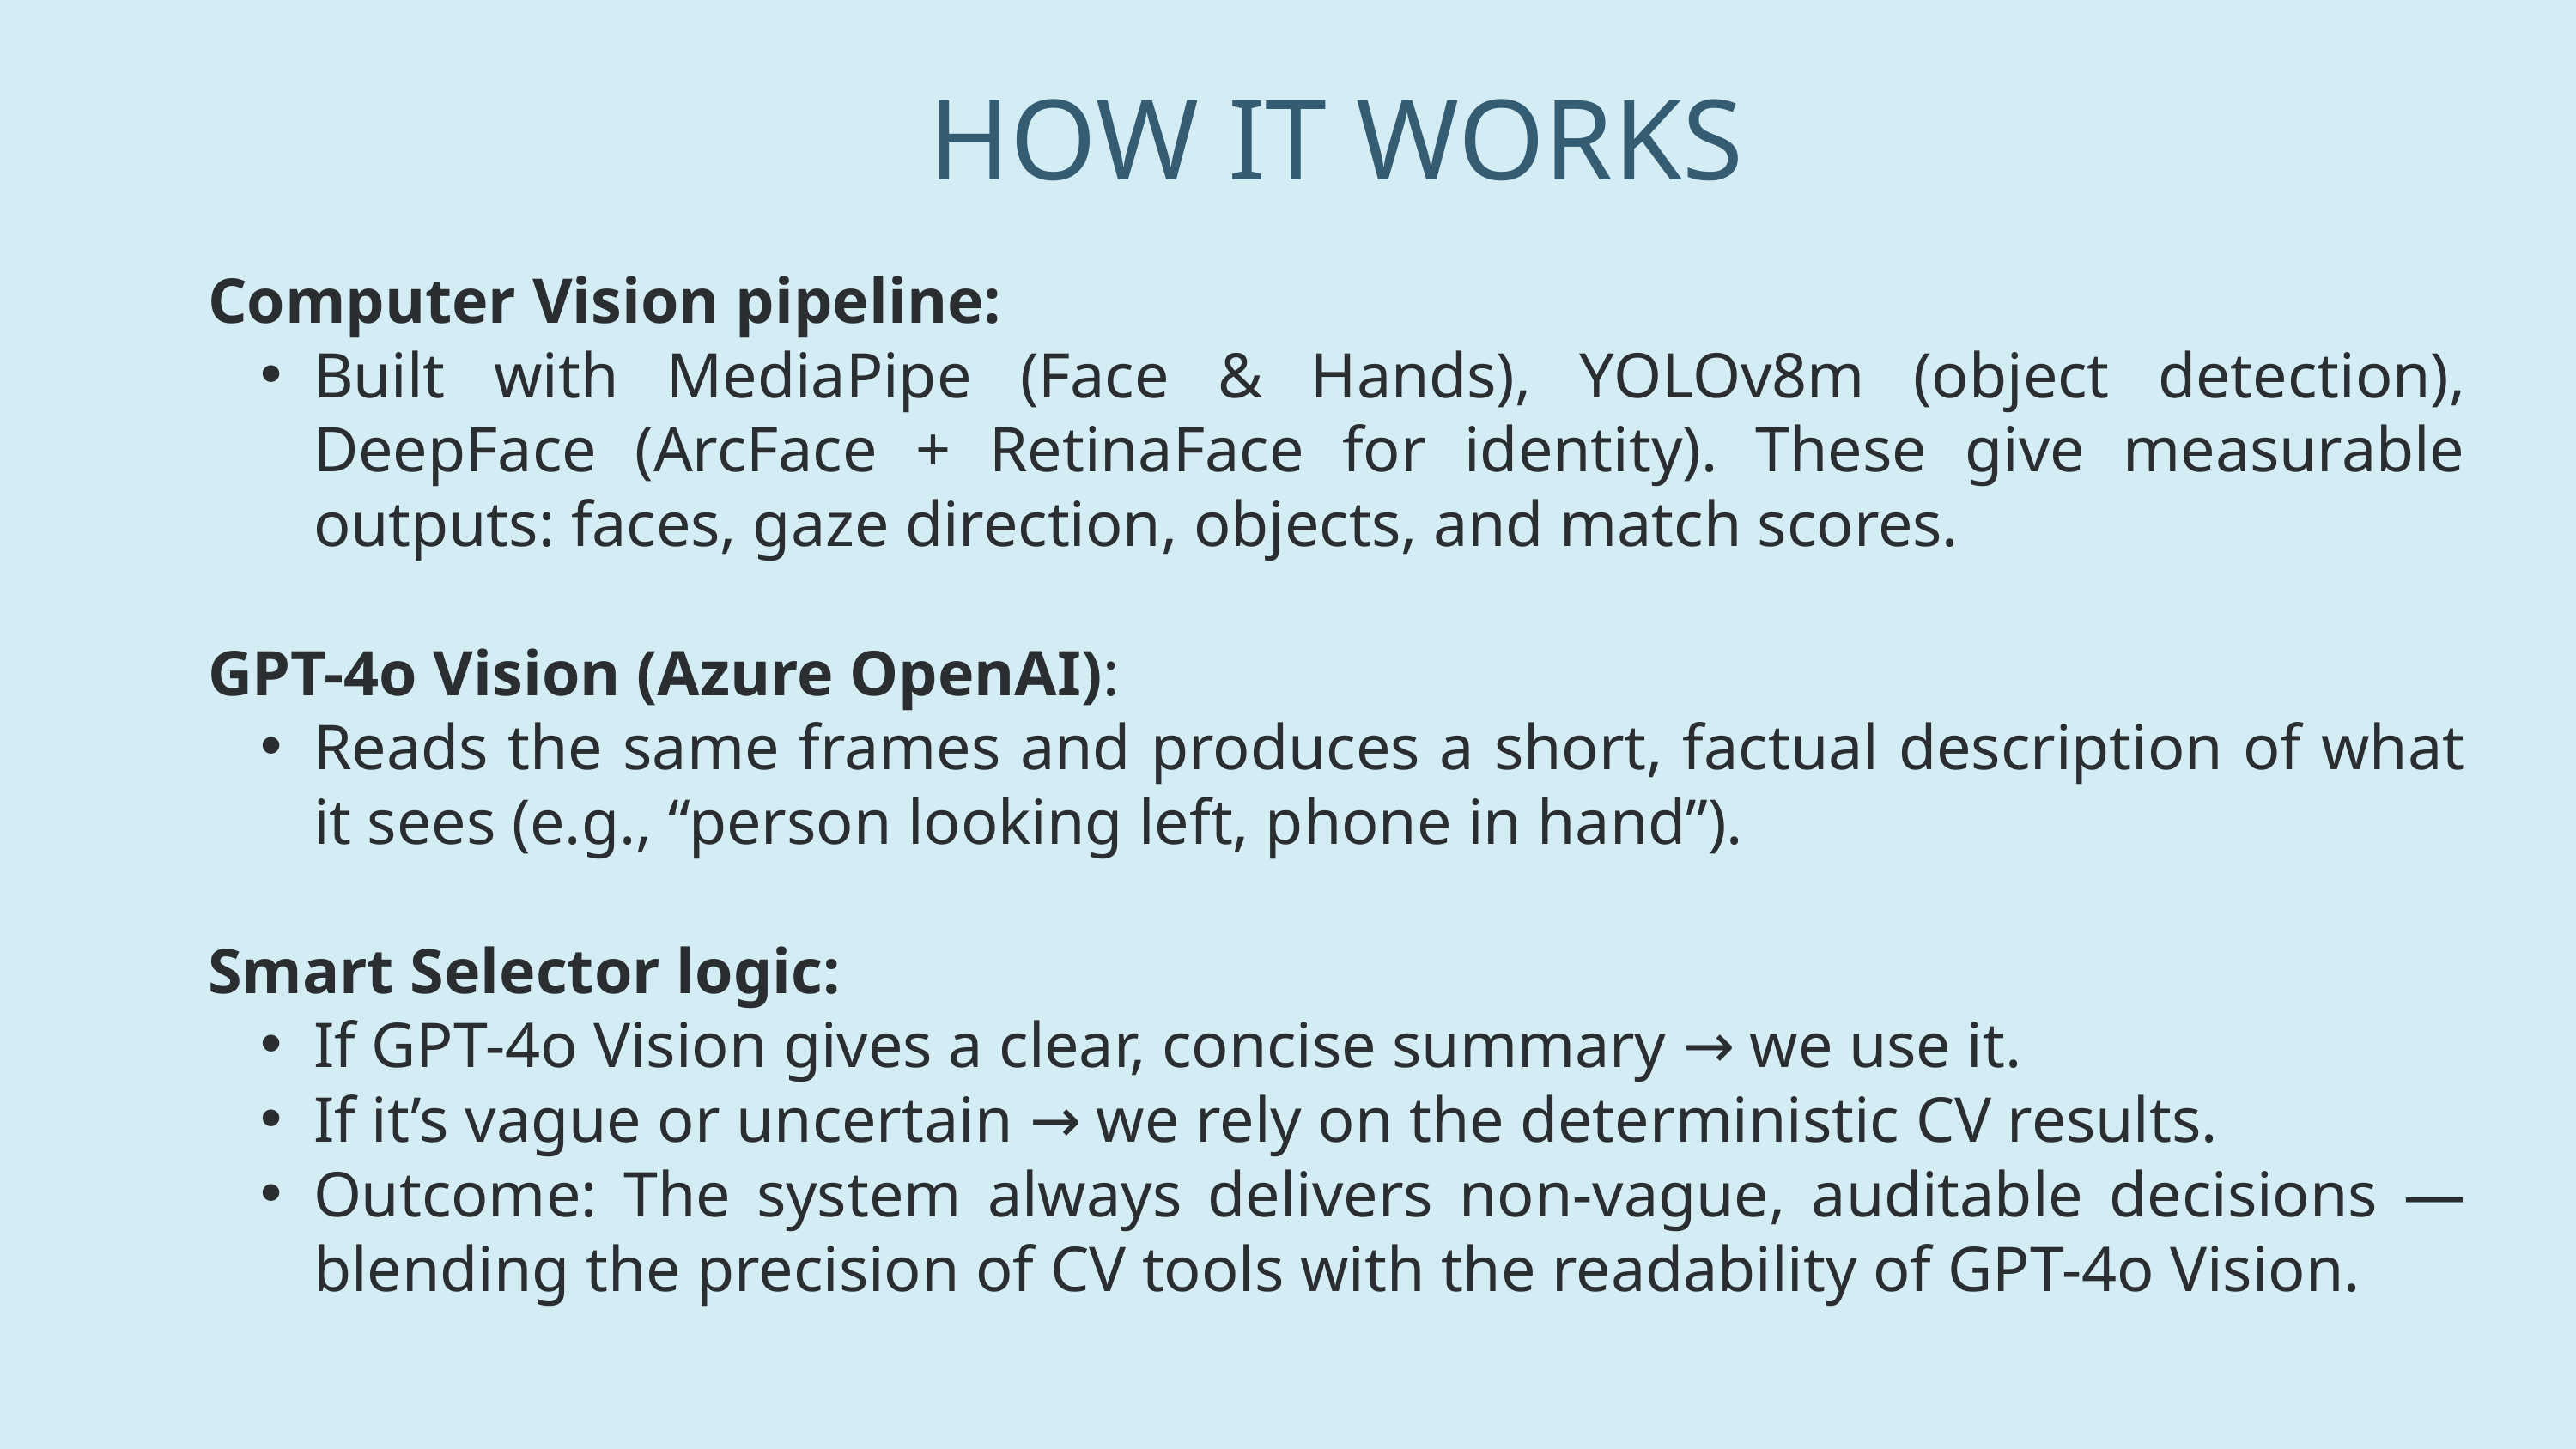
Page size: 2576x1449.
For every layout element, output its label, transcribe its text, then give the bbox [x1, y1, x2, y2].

text_box Computer Vision pipeline: Built with MediaPipe (Face & Hands), YOLOv8m (object detection), DeepFace (ArcFace + RetinaFace for identity). These give measurable outputs: faces, gaze direction, objects, and match scores. GPT-4o Vision (Azure OpenAI): Reads the same frames and produces a short, factual description of what it sees (e.g., “person looking left, phone in hand”). Smart Selector logic: If GPT-4o Vision gives a clear, concise summary → we use it. If it’s vague or uncertain → we rely on the deterministic CV results. Outcome: The system always delivers non-vague, auditable decisions — blending the precision of CV tools with the readability of GPT-4o Vision. [208, 260, 2468, 1304]
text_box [240, 31, 2432, 312]
